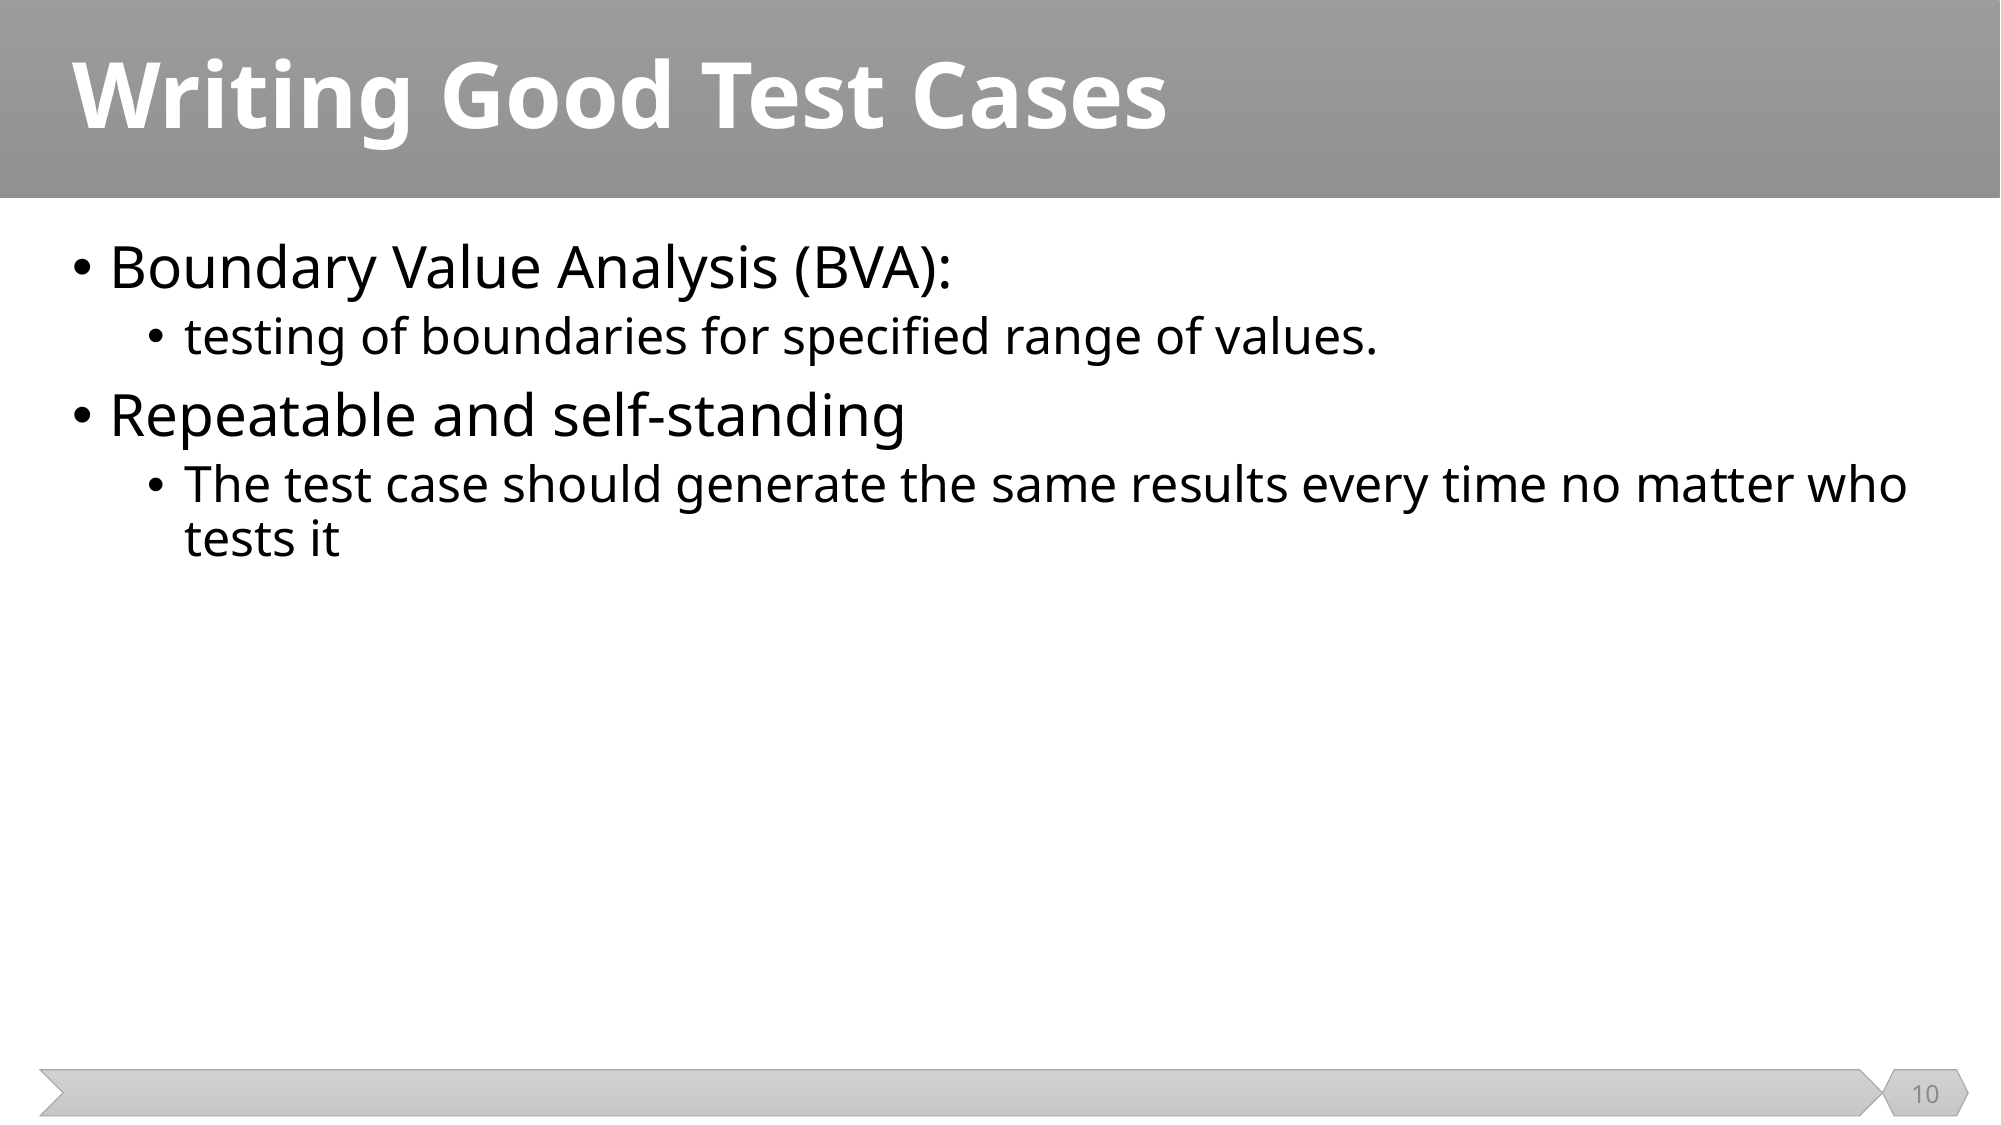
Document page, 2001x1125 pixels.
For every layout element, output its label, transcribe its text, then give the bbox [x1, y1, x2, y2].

slide_number 10 [1882, 1065, 1969, 1125]
title Writing Good Test Cases [56, 0, 1969, 199]
list Boundary Value Analysis (BVA): testing of boundaries for specified range of values. Repeatable and self-standing The test case should generate the same results every time no matter who tests it [56, 230, 1969, 1010]
